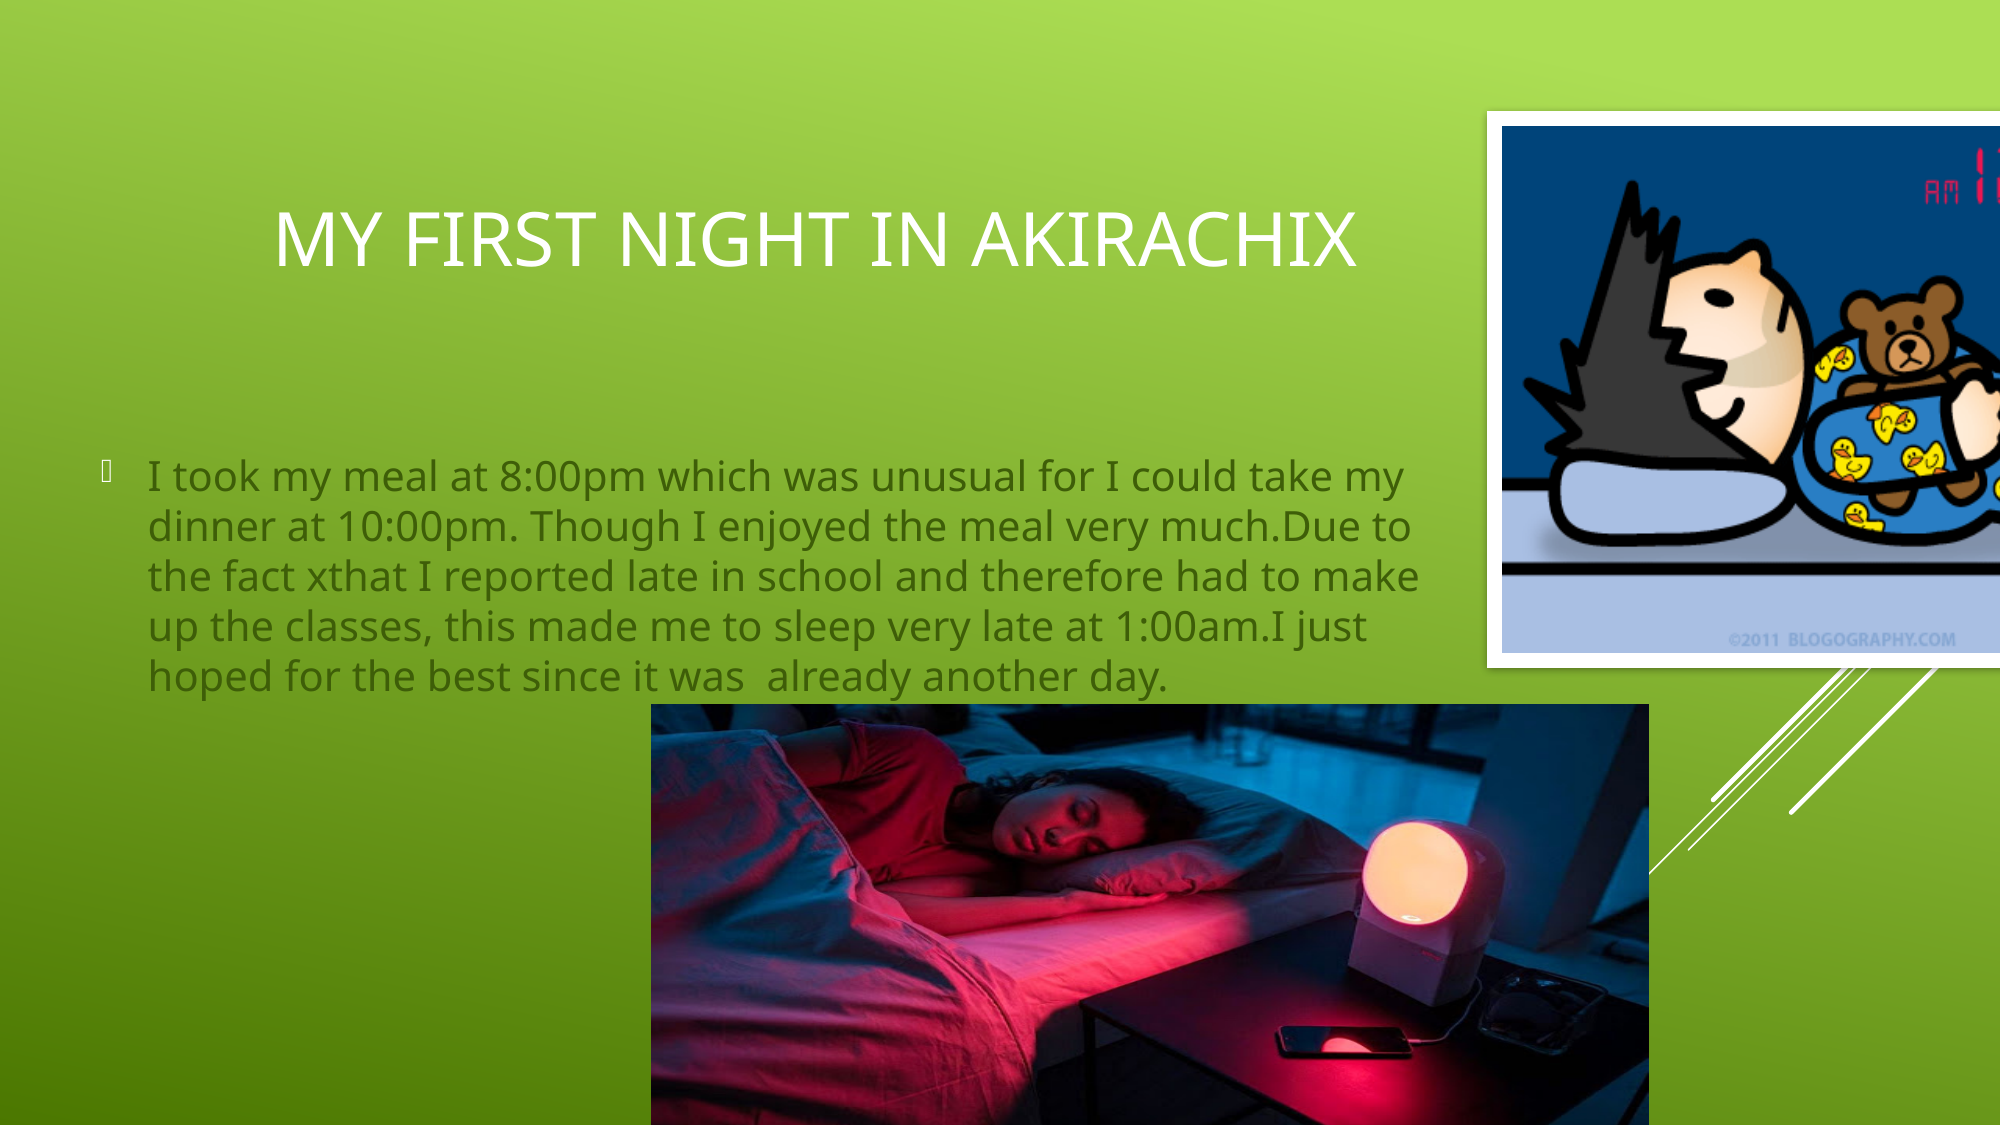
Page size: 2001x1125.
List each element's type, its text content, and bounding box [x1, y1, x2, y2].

picture [1501, 125, 2000, 654]
list I took my meal at 8:00pm which was unusual for I could take my dinner at 10:00pm. Though I enjoyed the meal very much.Due to the fact xthat I reported late in school and therefore had to make up the classes, this made me to sleep very late at 1:00am.I just hoped for the best since it was already another day. [85, 125, 1486, 1024]
picture [650, 704, 1650, 1125]
